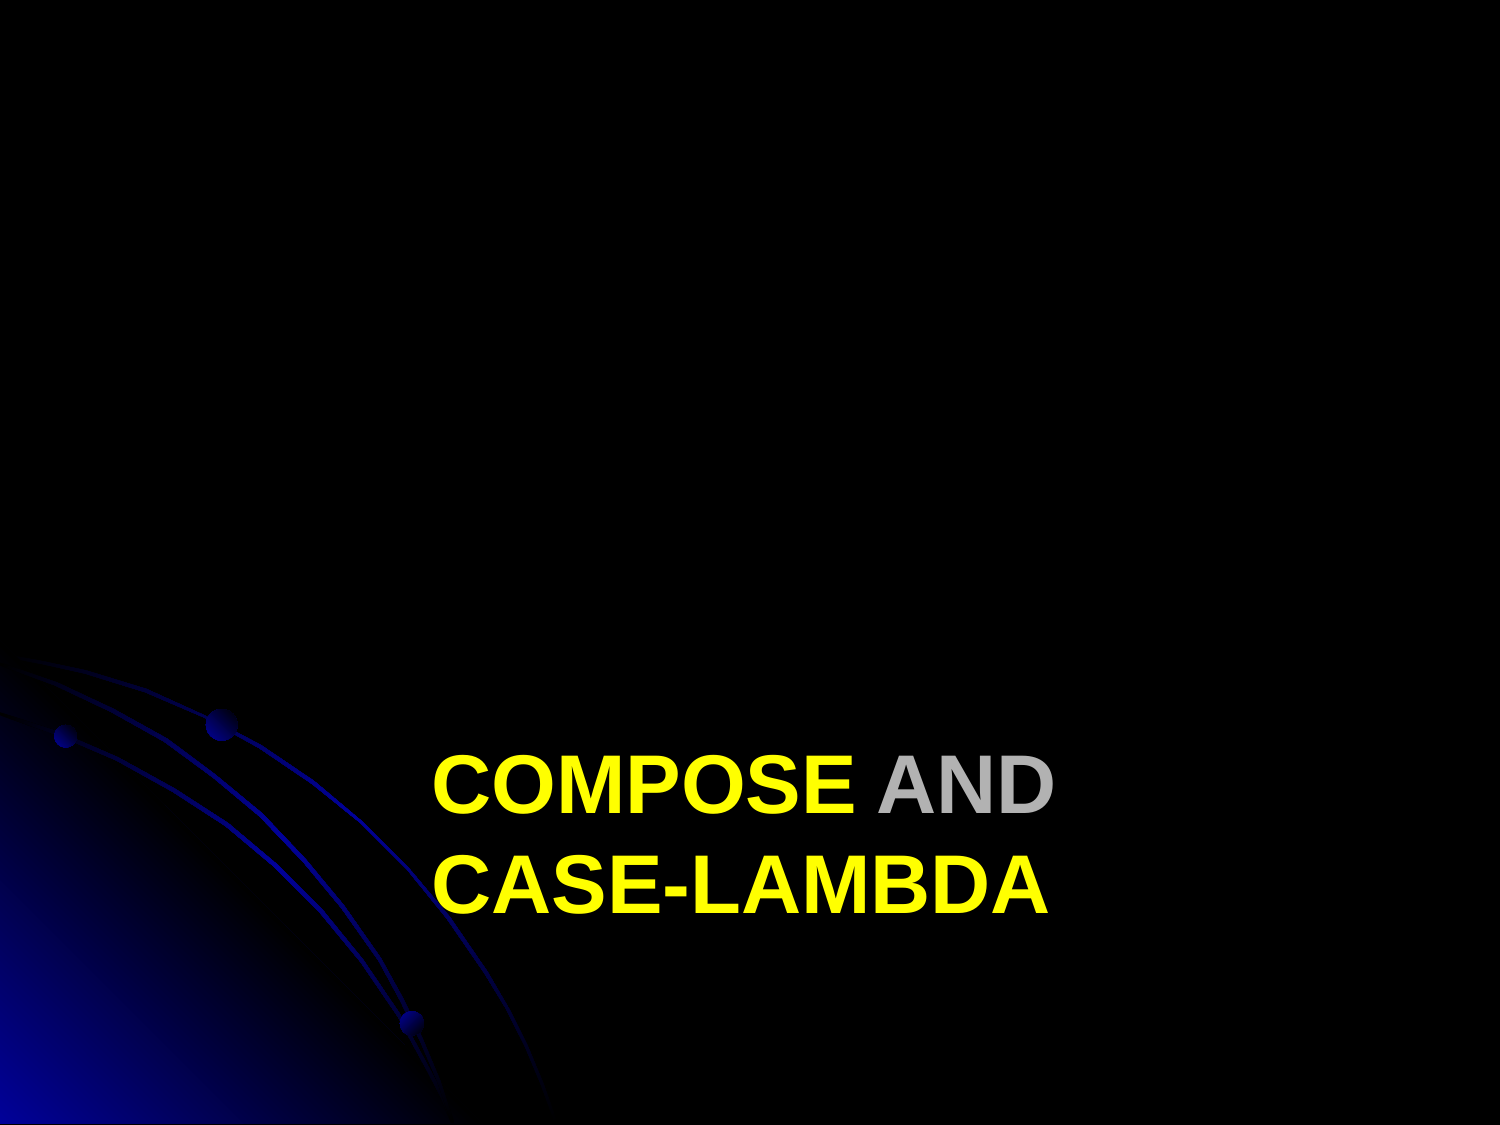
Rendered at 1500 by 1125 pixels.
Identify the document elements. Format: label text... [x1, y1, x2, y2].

title Compose and case-lambda [118, 722, 1394, 947]
